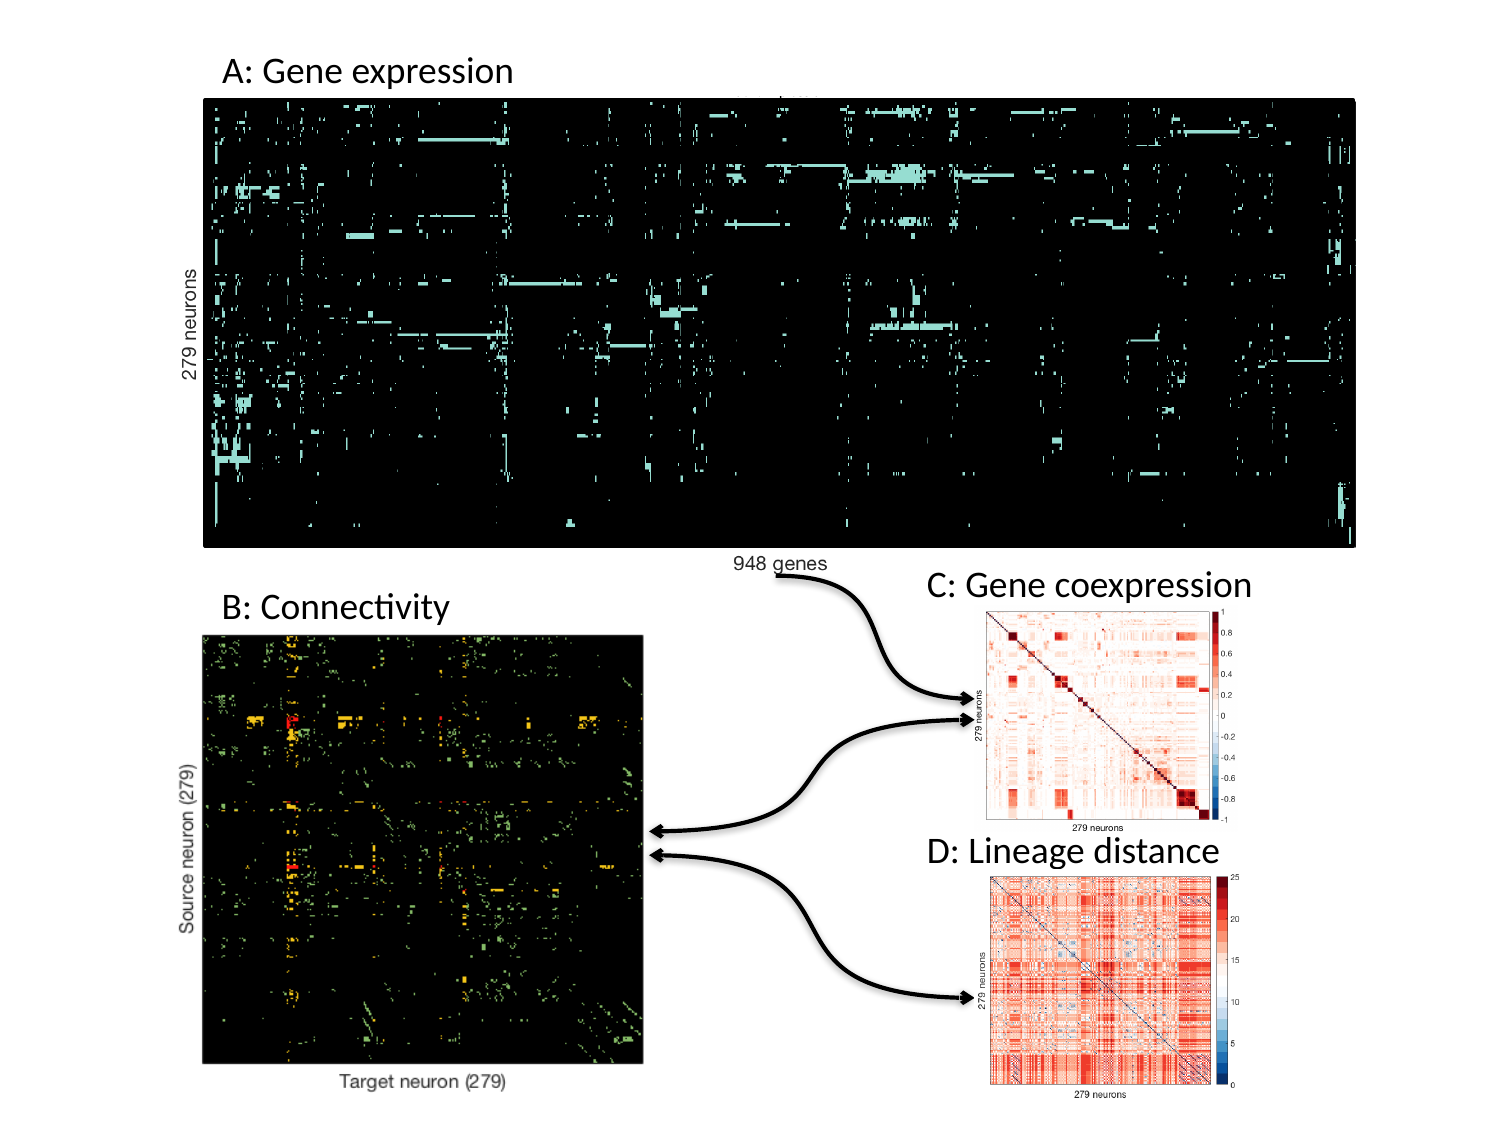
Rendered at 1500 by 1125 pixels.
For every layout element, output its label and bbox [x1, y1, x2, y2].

text_box [142, 14, 1385, 1114]
